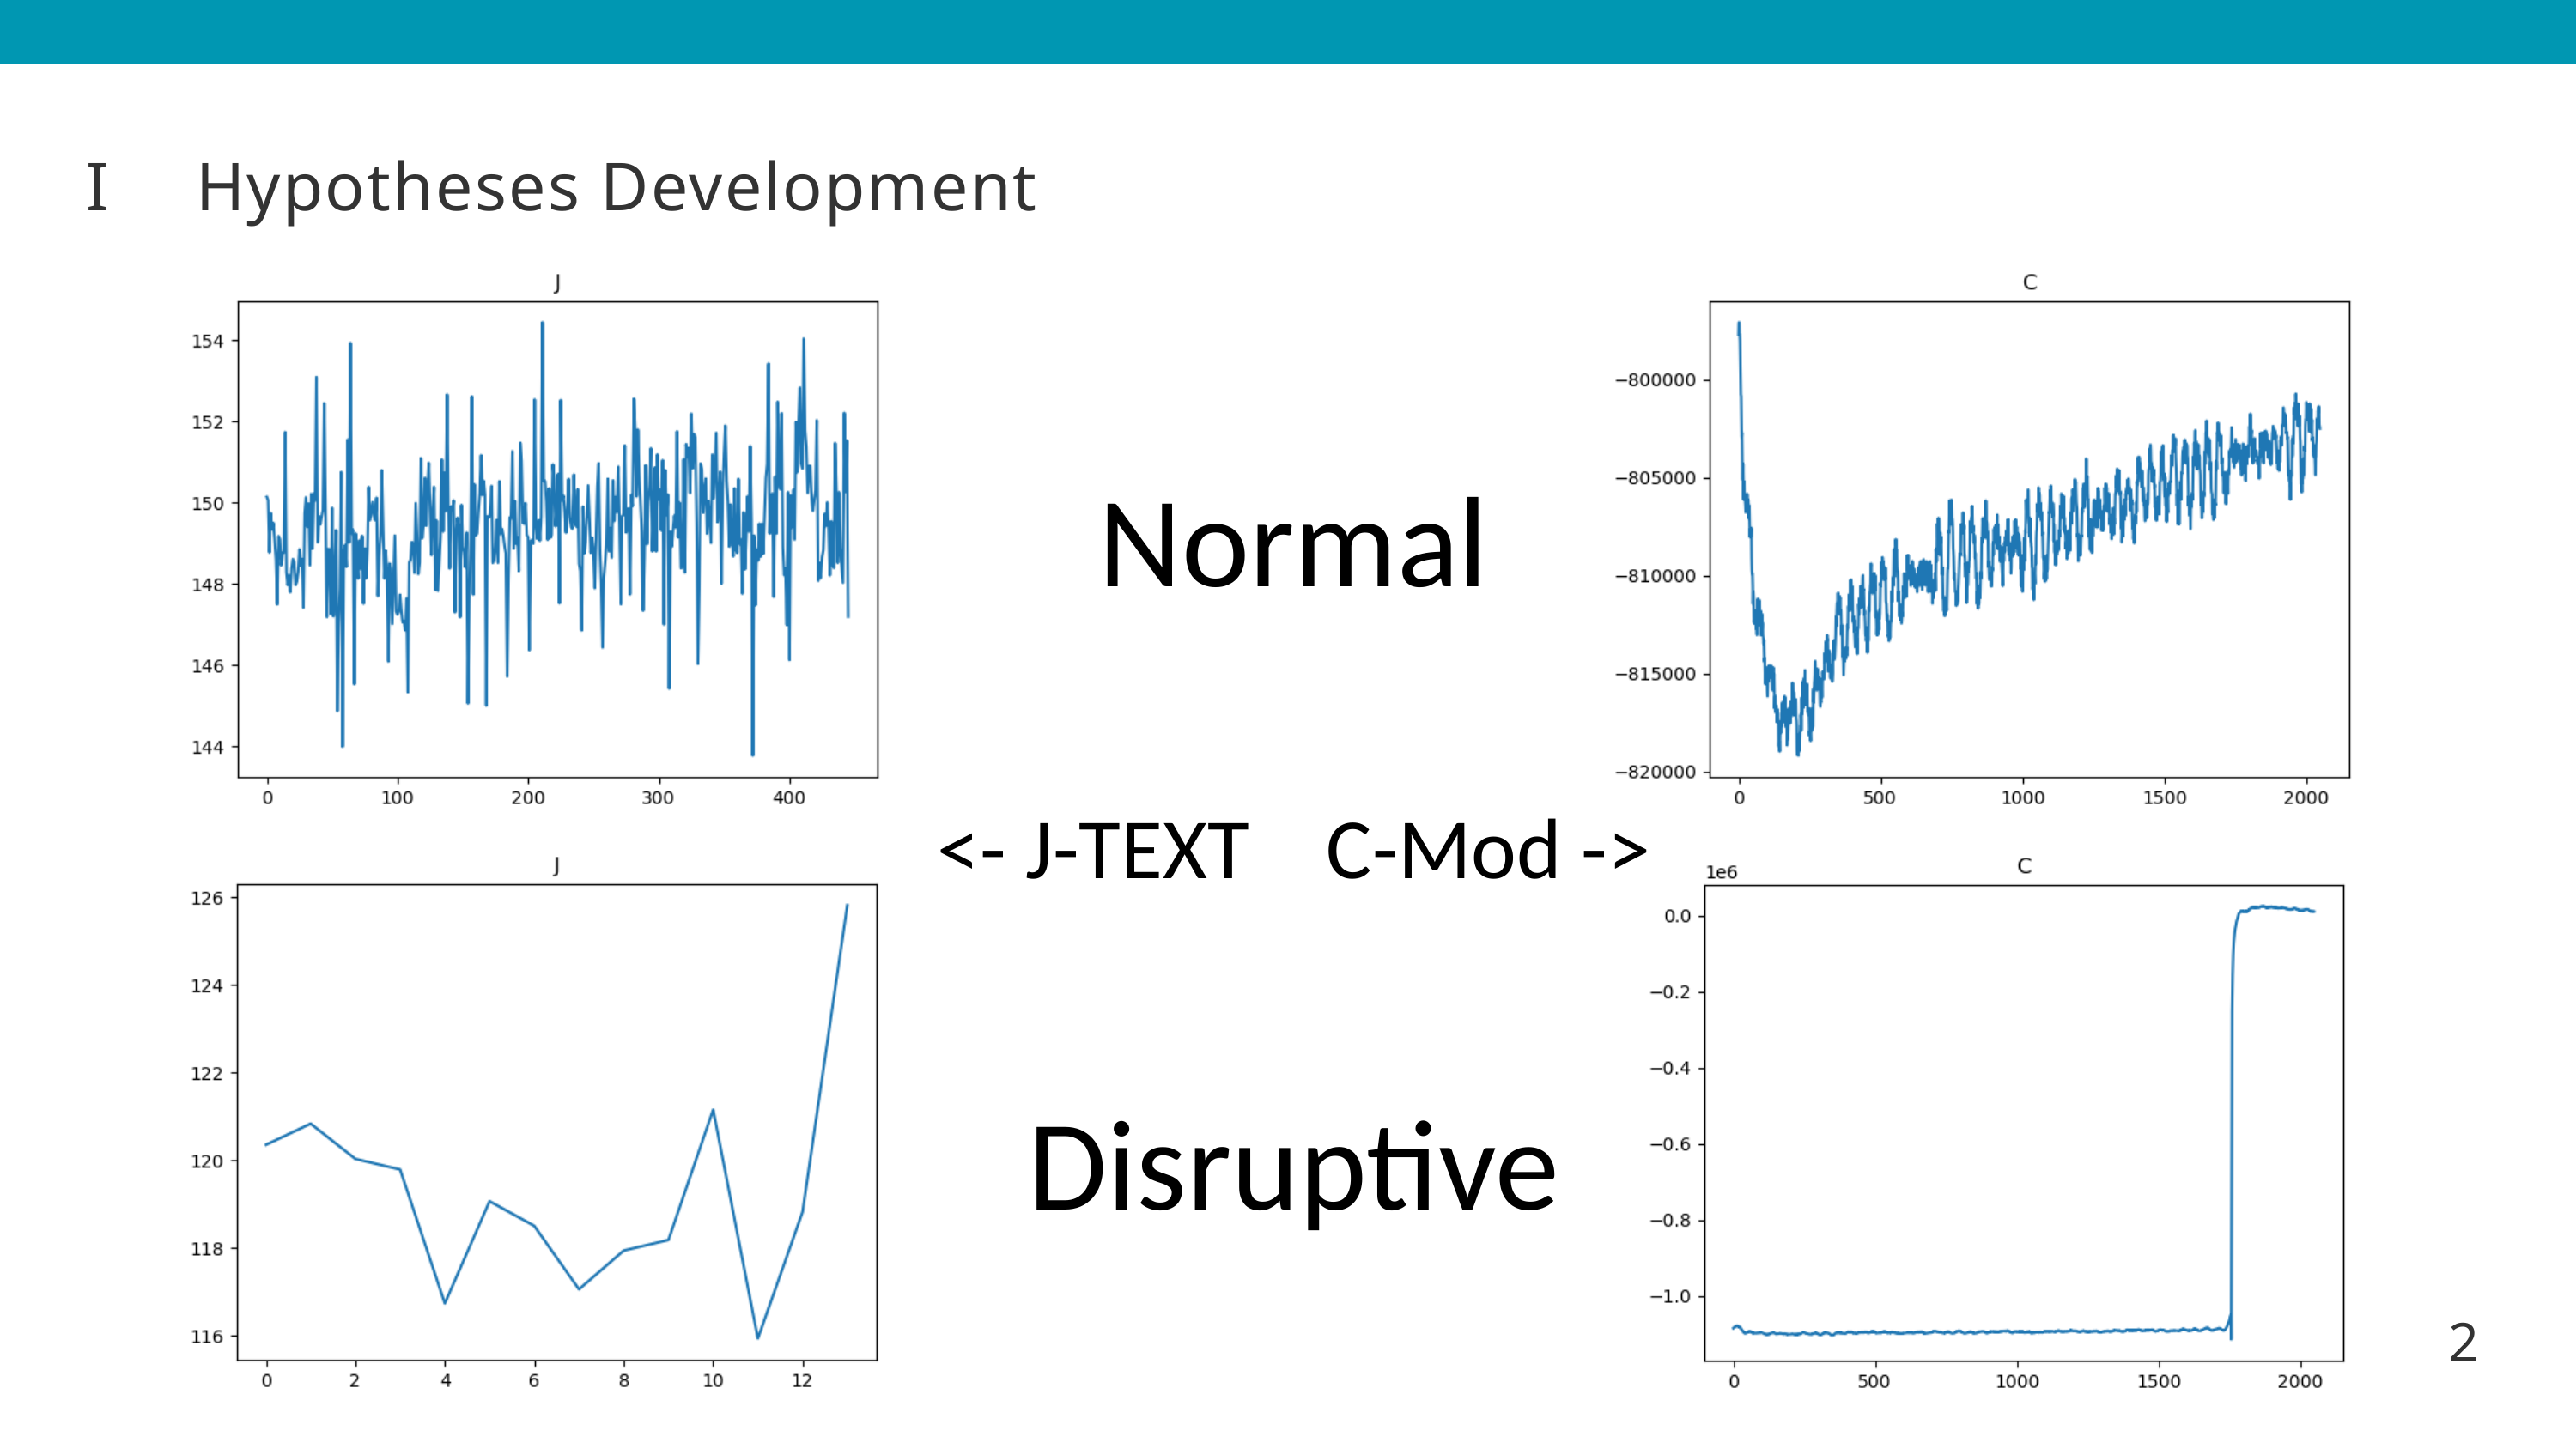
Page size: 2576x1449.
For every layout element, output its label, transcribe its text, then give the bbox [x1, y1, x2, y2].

text_box C-Mod -> [1313, 786, 1601, 902]
text_box 2 [2430, 1286, 2480, 1373]
text_box Hypotheses Development [196, 144, 1689, 225]
picture [134, 227, 961, 1428]
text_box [0, 0, 2576, 64]
text_box <- J-TEXT [964, 786, 1263, 902]
text_box Normal [1085, 452, 1502, 619]
text_box Disruptive [1015, 1074, 1573, 1242]
text_box I [59, 144, 136, 225]
picture [1601, 227, 2432, 1429]
